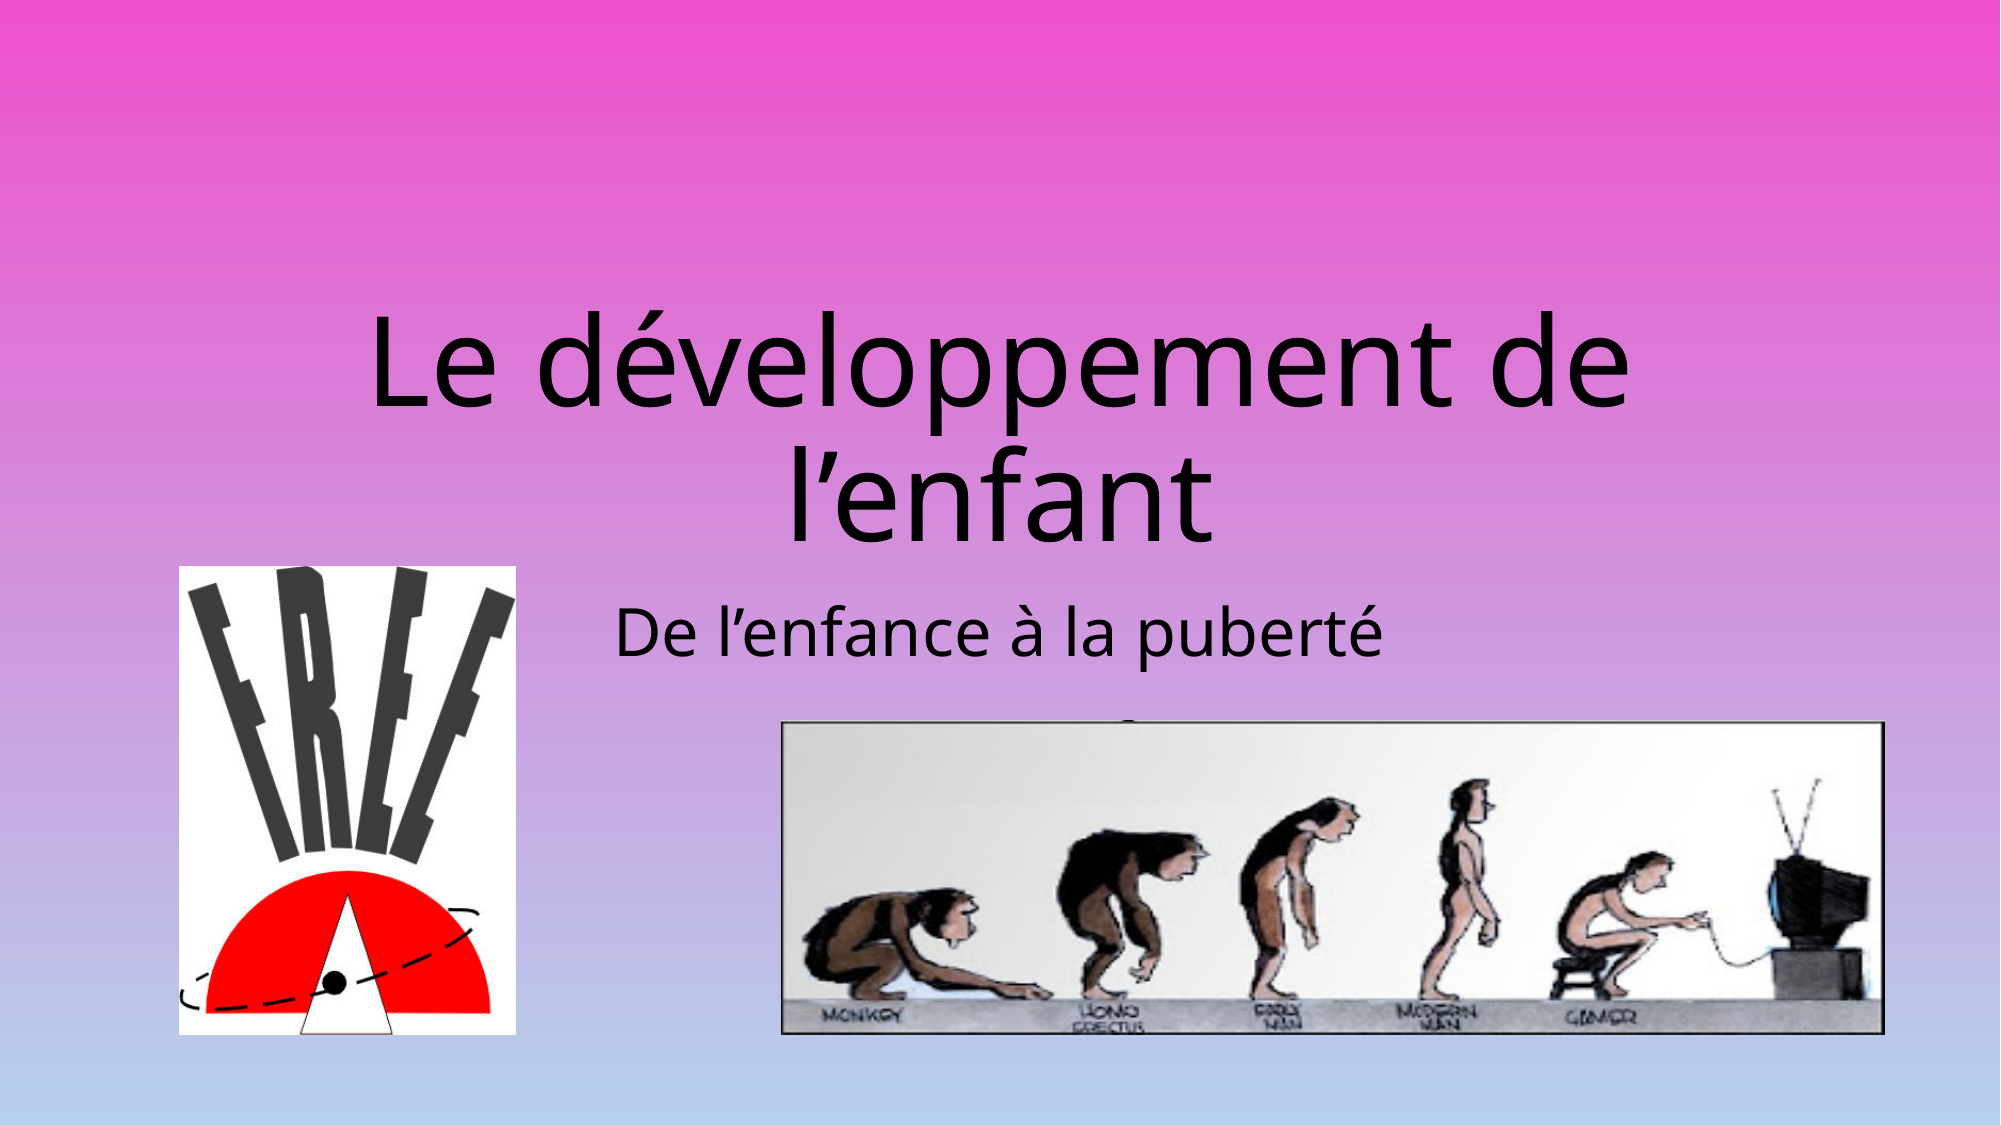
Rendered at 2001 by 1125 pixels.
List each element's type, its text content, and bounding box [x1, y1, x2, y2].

subtitle De l’enfance à la puberté [516, 590, 1750, 863]
picture [179, 566, 516, 1035]
picture [781, 720, 1885, 1035]
title Le développement de l’enfant [249, 184, 1750, 576]
